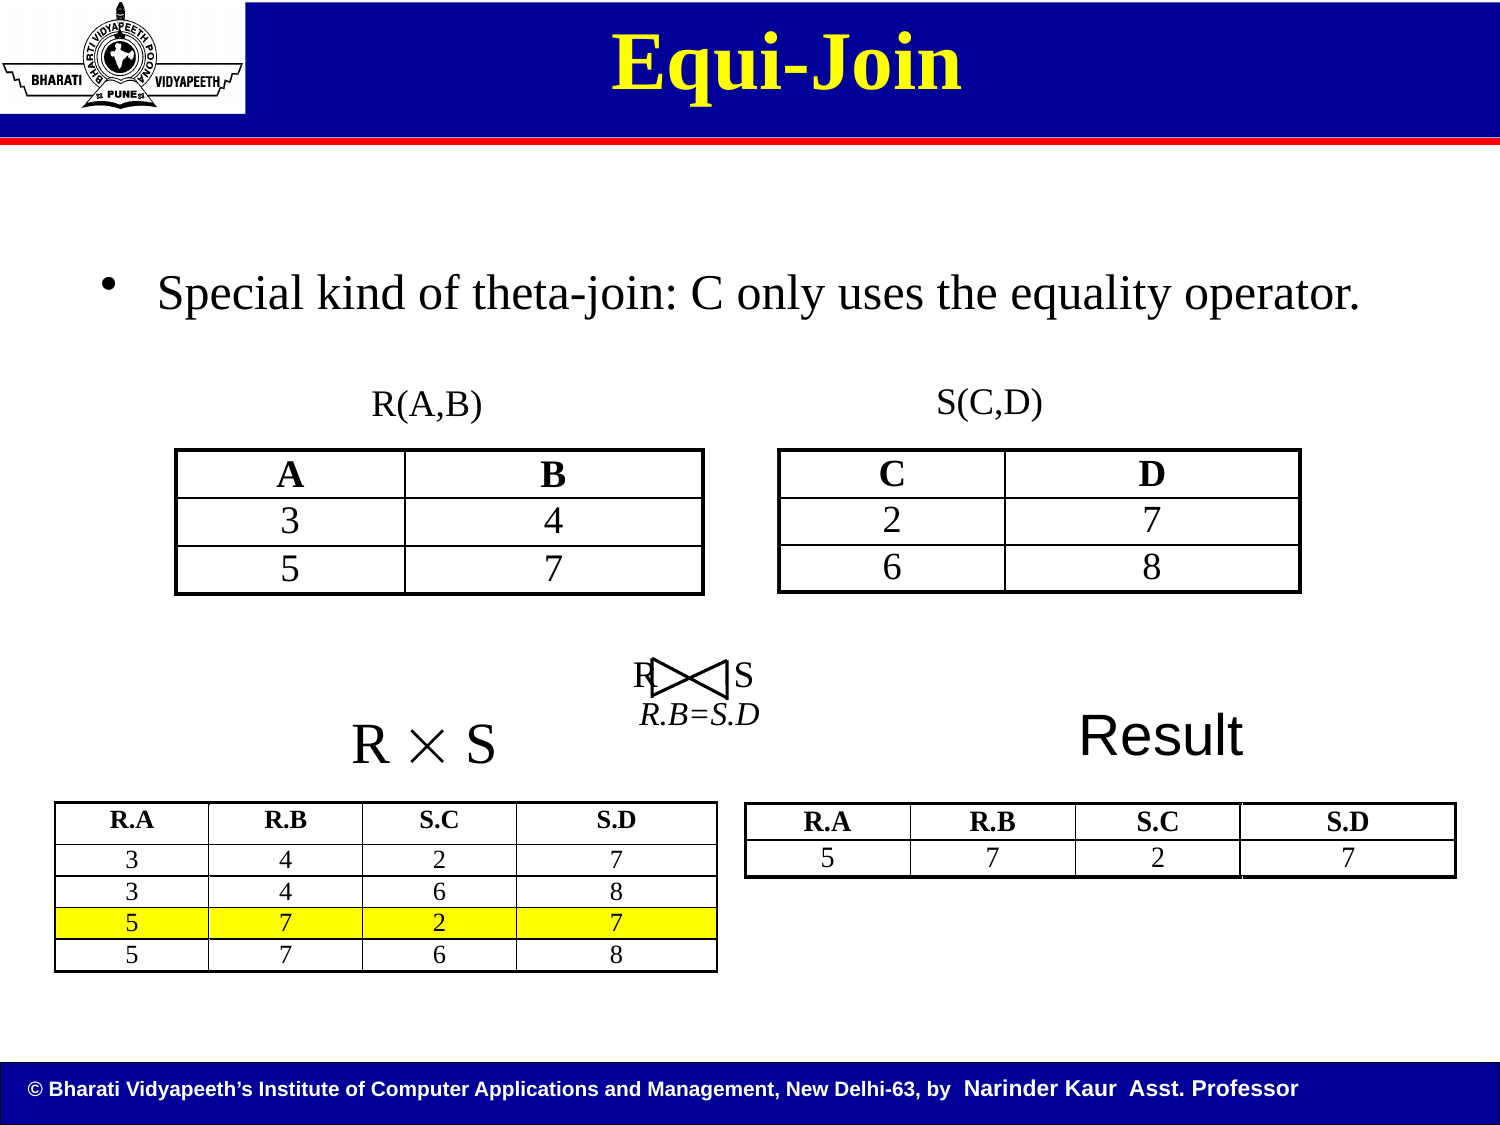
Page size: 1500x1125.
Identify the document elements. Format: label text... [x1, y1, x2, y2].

picture [2, 2, 112, 109]
title Equi-Join [112, 0, 1463, 150]
text_box S(C,D) [827, 369, 1152, 446]
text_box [173, 448, 706, 629]
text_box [53, 801, 719, 995]
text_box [651, 658, 728, 701]
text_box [777, 448, 1303, 627]
text_box R S [554, 642, 834, 762]
text_box Result [1063, 689, 1274, 787]
text_box R(A,B) [264, 371, 590, 446]
text_box R.B=S.D [624, 685, 775, 740]
text_box R  S [335, 697, 546, 795]
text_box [743, 801, 1458, 904]
list Special kind of theta-join: C only uses the equality operator. [85, 251, 1411, 338]
